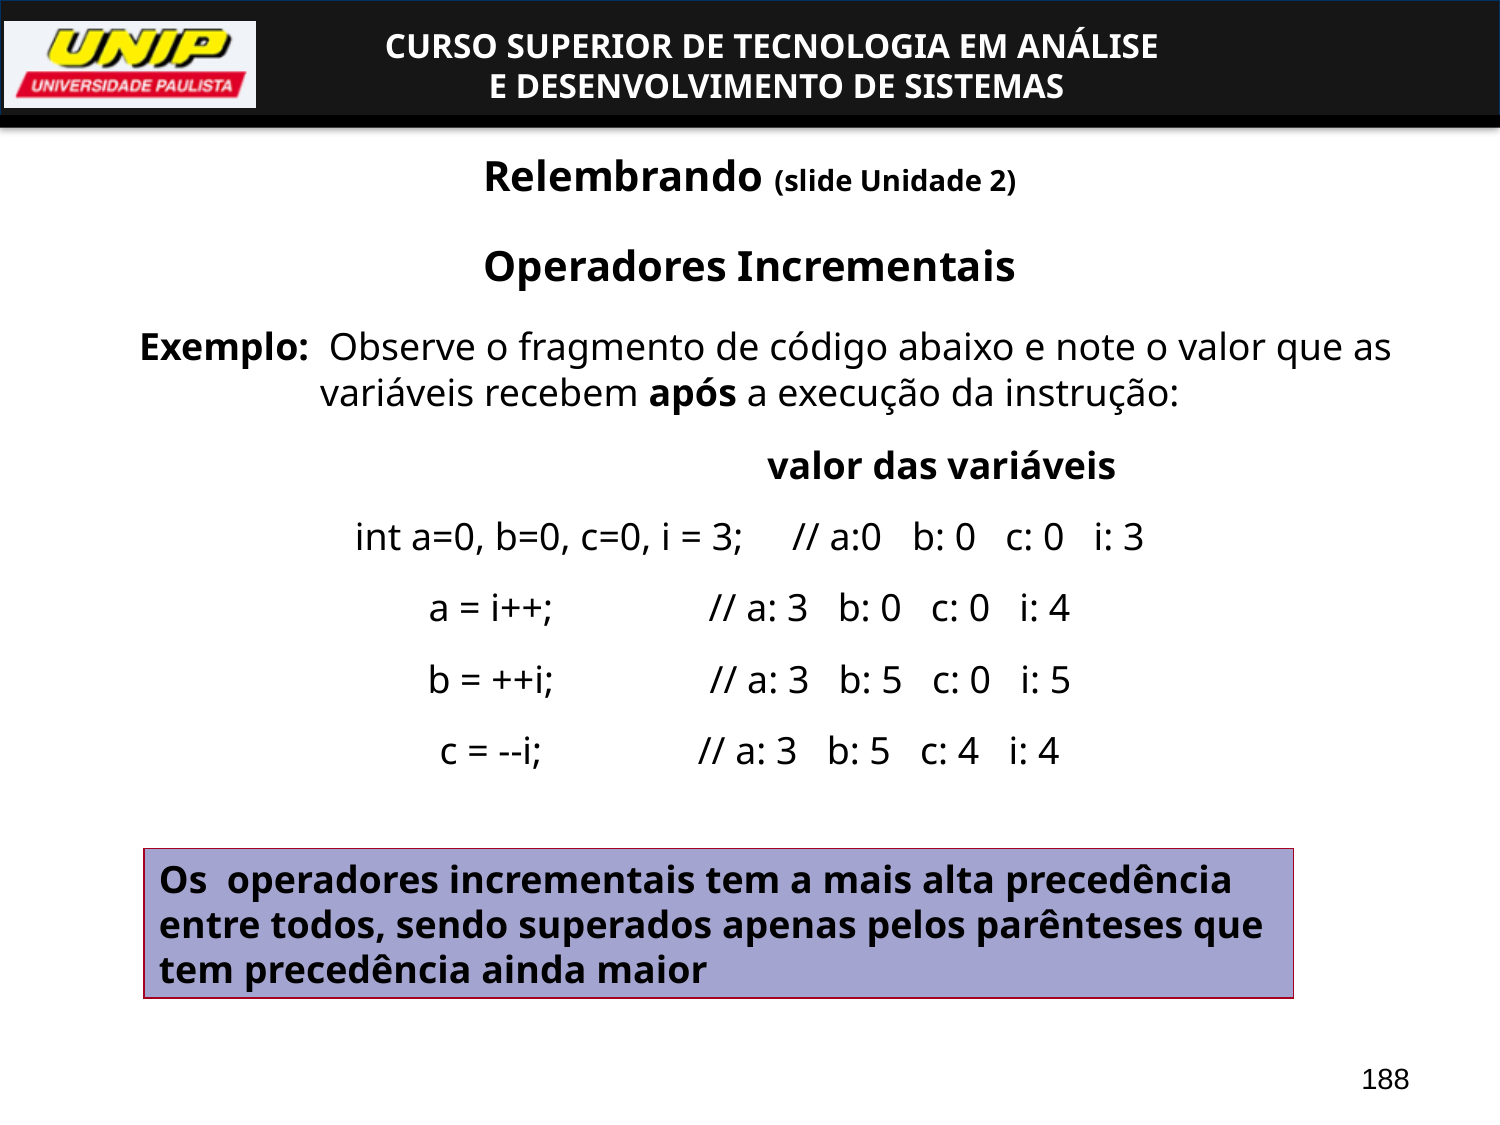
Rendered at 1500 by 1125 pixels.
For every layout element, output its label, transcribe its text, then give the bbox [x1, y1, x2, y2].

list Operadores Incrementais Exemplo: Observe o fragmento de código abaixo e note o valor que as variáveis recebem após a execução da instrução: valor das variáveis int a=0, b=0, c=0, i = 3; // a:0 b: 0 c: 0 i: 3 a = i++; // a: 3 b: 0 c: 0 i: 4 b = ++i; // a: 3 b: 5 c: 0 i: 5 c = --i; // a: 3 b: 5 c: 4 i: 4 [75, 231, 1425, 988]
picture [4, 21, 256, 108]
slide_number 188 [1074, 1024, 1425, 1103]
text_box Os operadores incrementais tem a mais alta precedência entre todos, sendo superados apenas pelos parênteses que tem precedência ainda maior [144, 848, 1294, 999]
title Relembrando (slide Unidade 2) [75, 62, 1425, 231]
